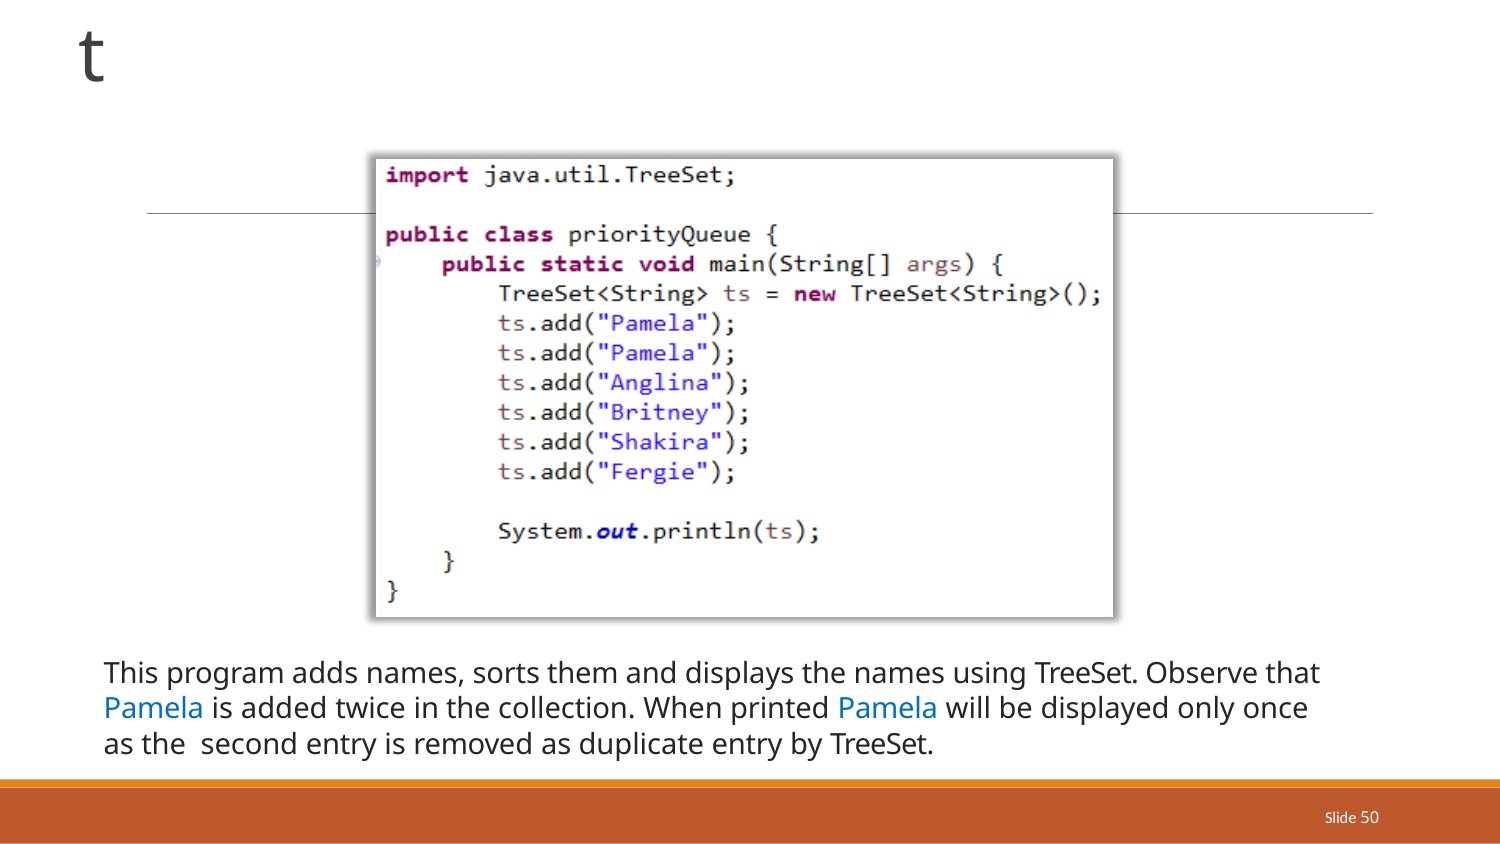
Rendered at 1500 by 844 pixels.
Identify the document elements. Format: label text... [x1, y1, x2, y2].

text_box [357, 143, 1131, 632]
slide_number Slide 50 [1218, 571, 1380, 844]
title TreeSet [76, 0, 338, 97]
text_box This program adds names, sorts them and displays the names using TreeSet. Observe that Pamela is added twice in the collection. When printed Pamela will be displayed only once as the second entry is removed as duplicate entry by TreeSet. [101, 652, 1333, 760]
